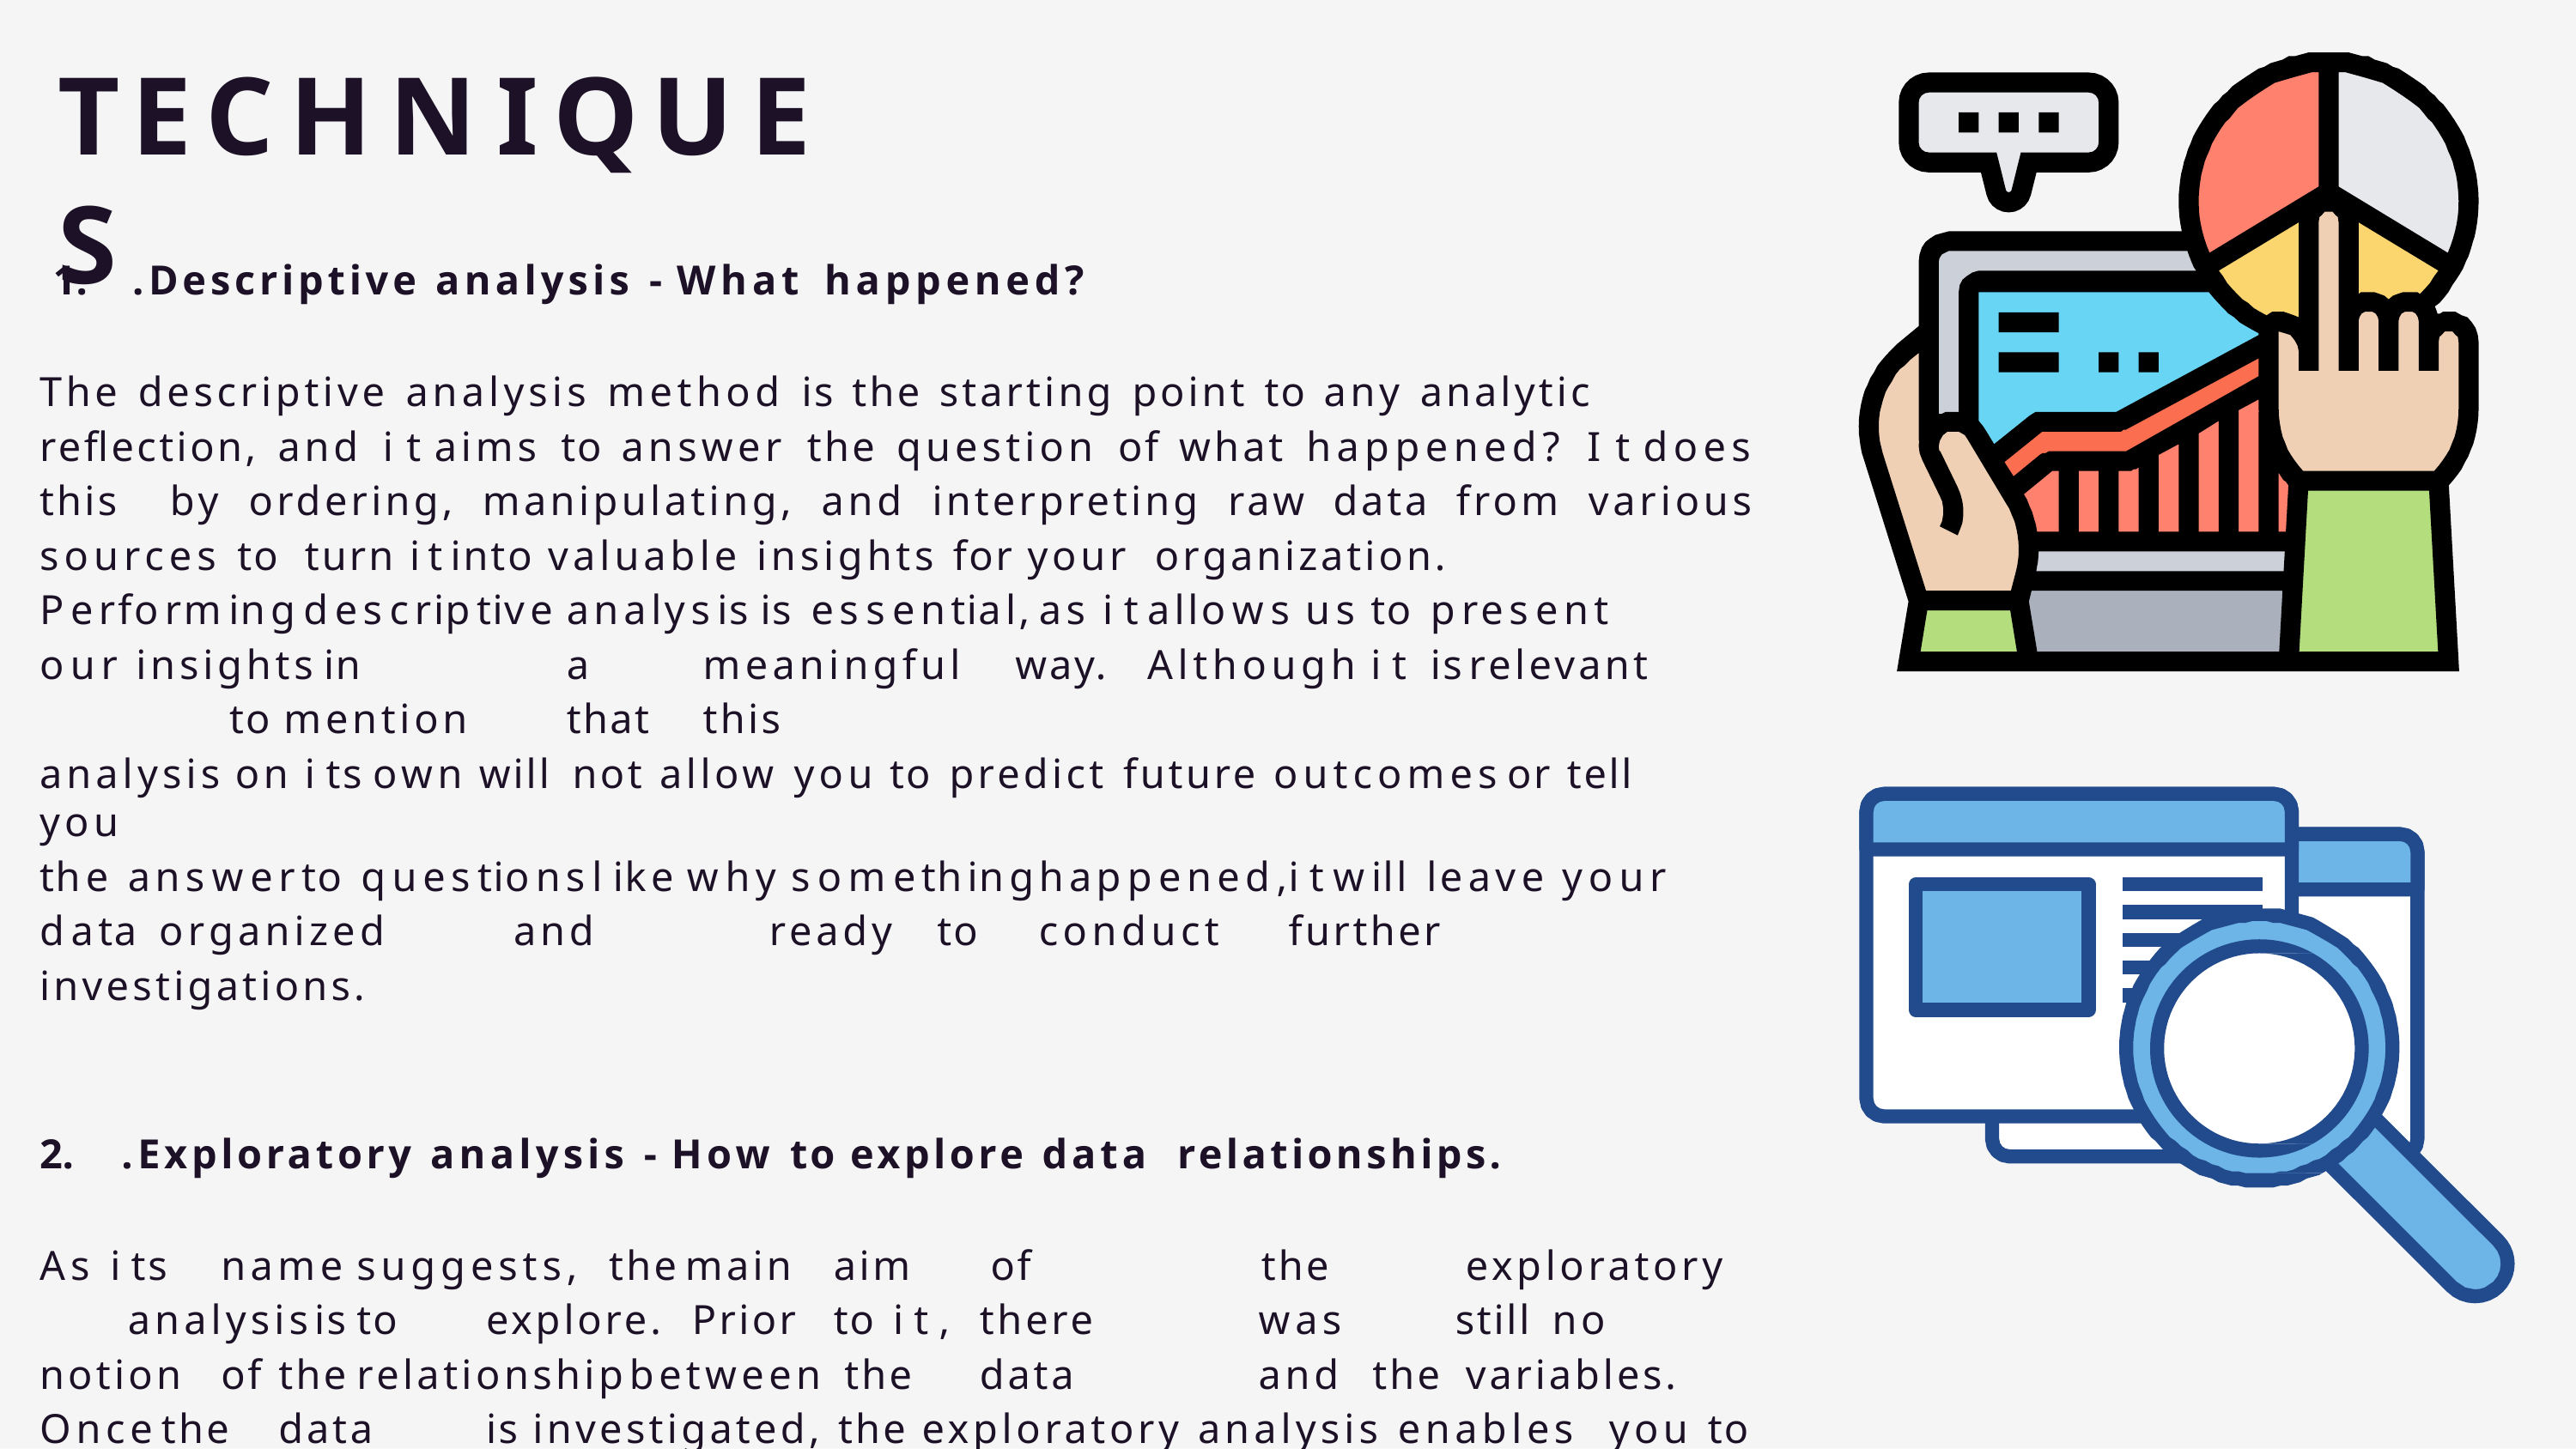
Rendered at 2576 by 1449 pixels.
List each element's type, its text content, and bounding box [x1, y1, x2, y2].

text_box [1859, 786, 2515, 1304]
title TECHNIQUES [56, 45, 841, 252]
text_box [1858, 52, 2479, 672]
text_box . Descriptive analysis - What happened? The descriptive analysis method is the starting point to any analytic reflection, and i t aims to answer the question of what happened? I t does this by ordering, manipulating, and interpreting raw data from various sources to turn i t into valuable insights for your organization. Performing descriptive analysis is essential, as i t allows us to present our insights in a meaningful way. Although i t is relevant to mention that this analysis on i ts own will not allow you to predict future outcomes or tell you the answer to questions l ike why something happened, i t will leave your data organized and ready to conduct further investigations. . Exploratory analysis - How to explore data relationships. As i ts name suggests, the main aim of the exploratory analysis is to explore. Prior to i t , there was still no notion of the relationship between the data and the variables. Once the data is investigated, the exploratory analysis enables you to f ind connections and generate hypotheses and solutions for specific problems. A typical area of application for i t is data mining. [37, 252, 1771, 1449]
